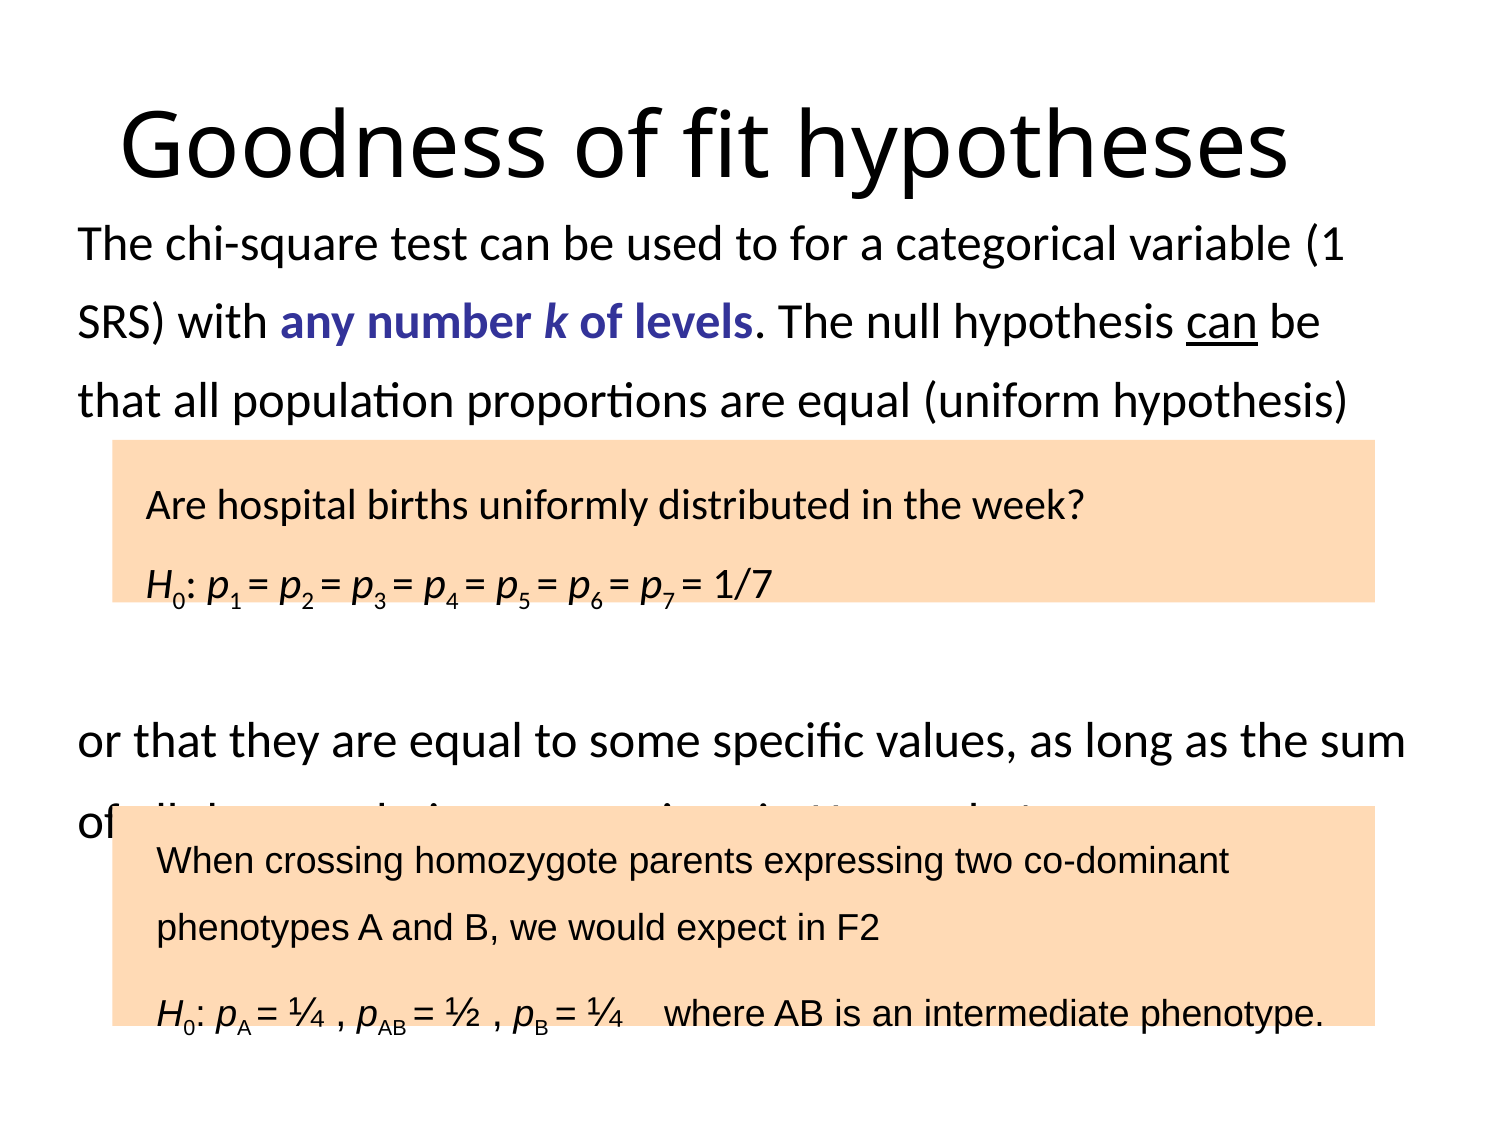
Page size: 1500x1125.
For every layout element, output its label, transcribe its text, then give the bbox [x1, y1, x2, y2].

list The chi-square test can be used to for a categorical variable (1 SRS) with any number k of levels. The null hypothesis can be that all population proportions are equal (uniform hypothesis) Are hospital births uniformly distributed in the week? H0: p1 = p2 = p3 = p4 = p5 = p6 = p7 = 1/7 or that they are equal to some specific values, as long as the sum of all the population proportions in H0 equals 1. [62, 183, 1425, 865]
text_box When crossing homozygote parents expressing two co-dominant phenotypes A and B, we would expect in F2 H0: pA = ¼ , pAB = ½ , pB = ¼ where AB is an intermediate phenotype. [112, 806, 1375, 1026]
title Goodness of fit hypotheses [103, 59, 1397, 183]
